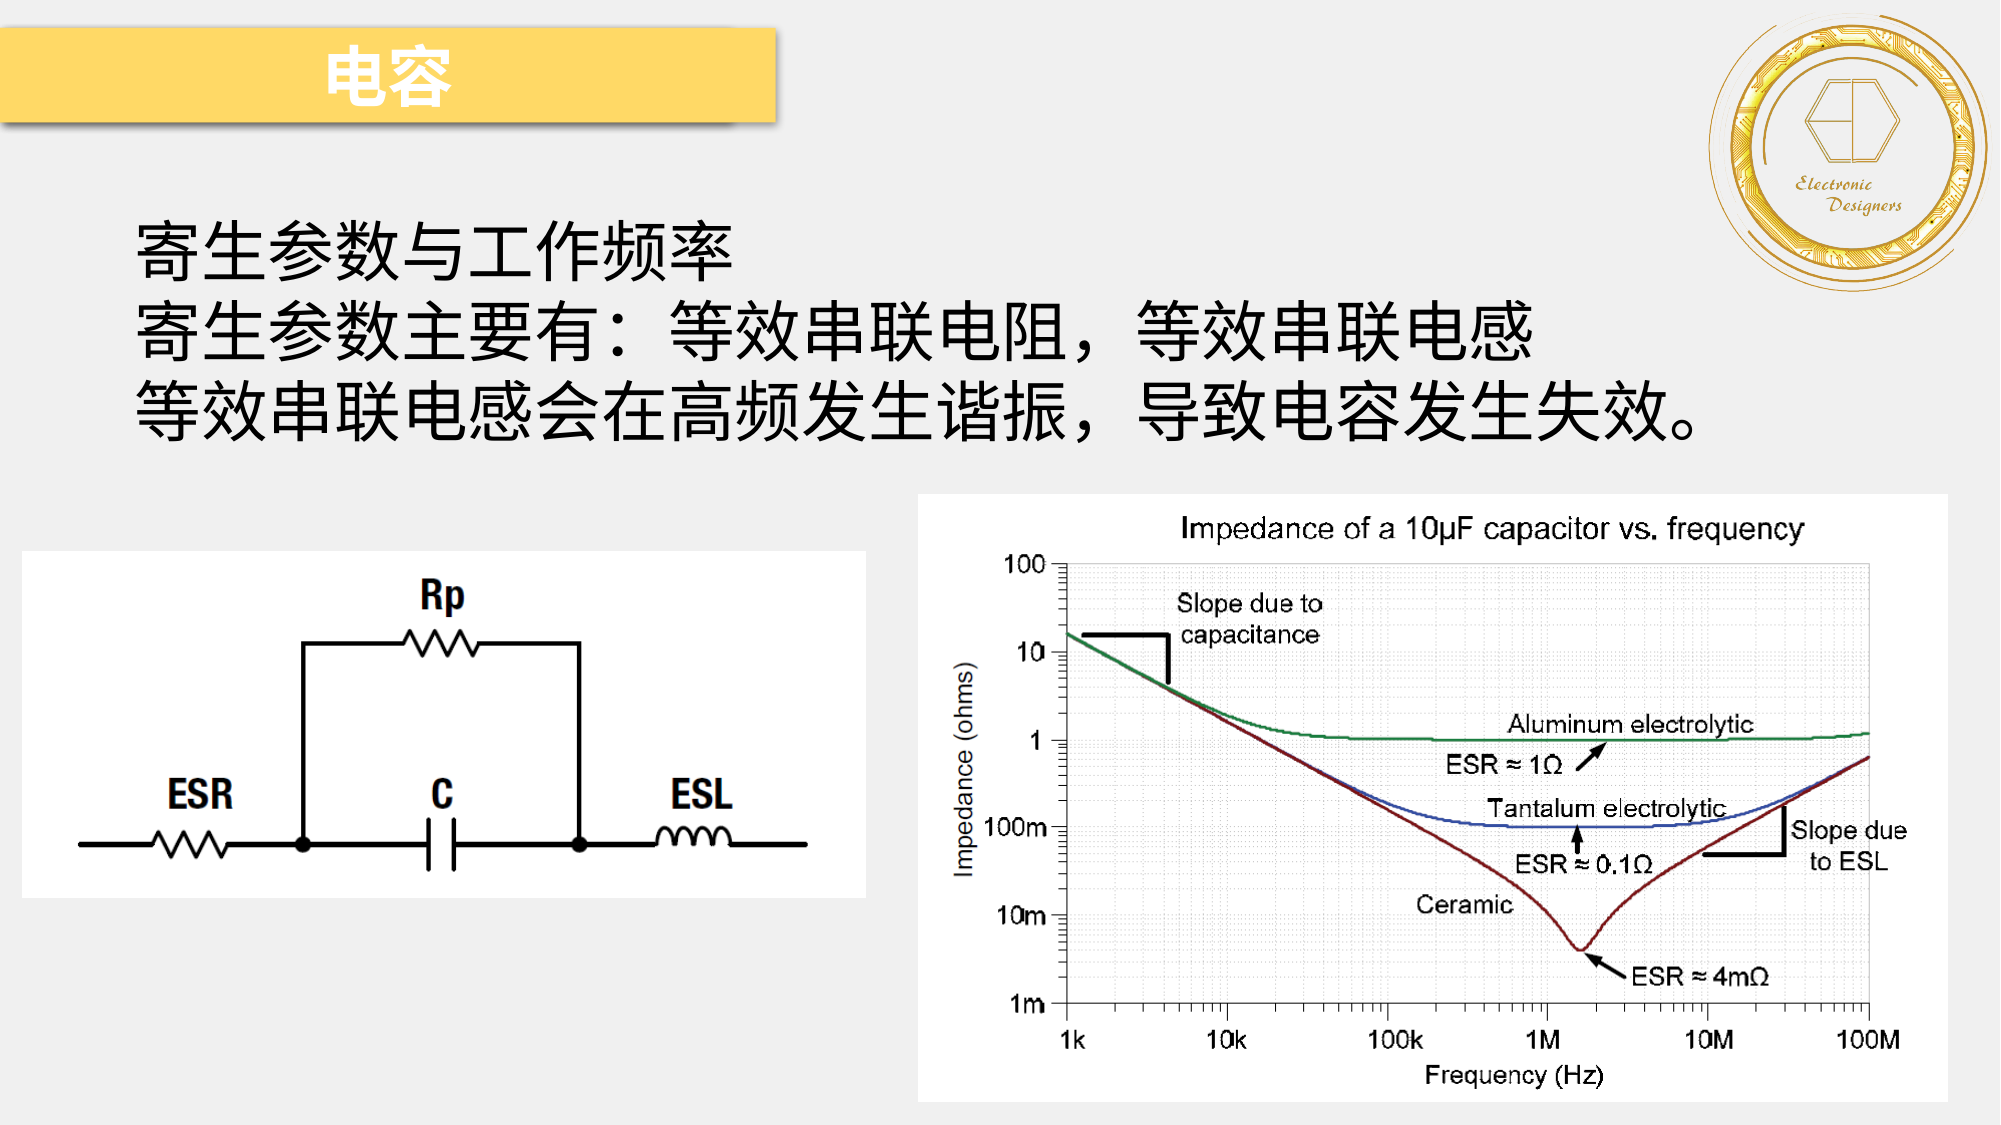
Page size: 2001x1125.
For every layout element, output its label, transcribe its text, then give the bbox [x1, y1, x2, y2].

picture [918, 494, 1948, 1102]
text_box 电容 [0, 27, 777, 123]
picture [22, 551, 866, 898]
picture [1705, 0, 2000, 295]
text_box 寄生参数与工作频率 寄生参数主要有：等效串联电阻，等效串联电感 等效串联电感会在高频发生谐振，导致电容发生失效。 [119, 202, 1743, 458]
